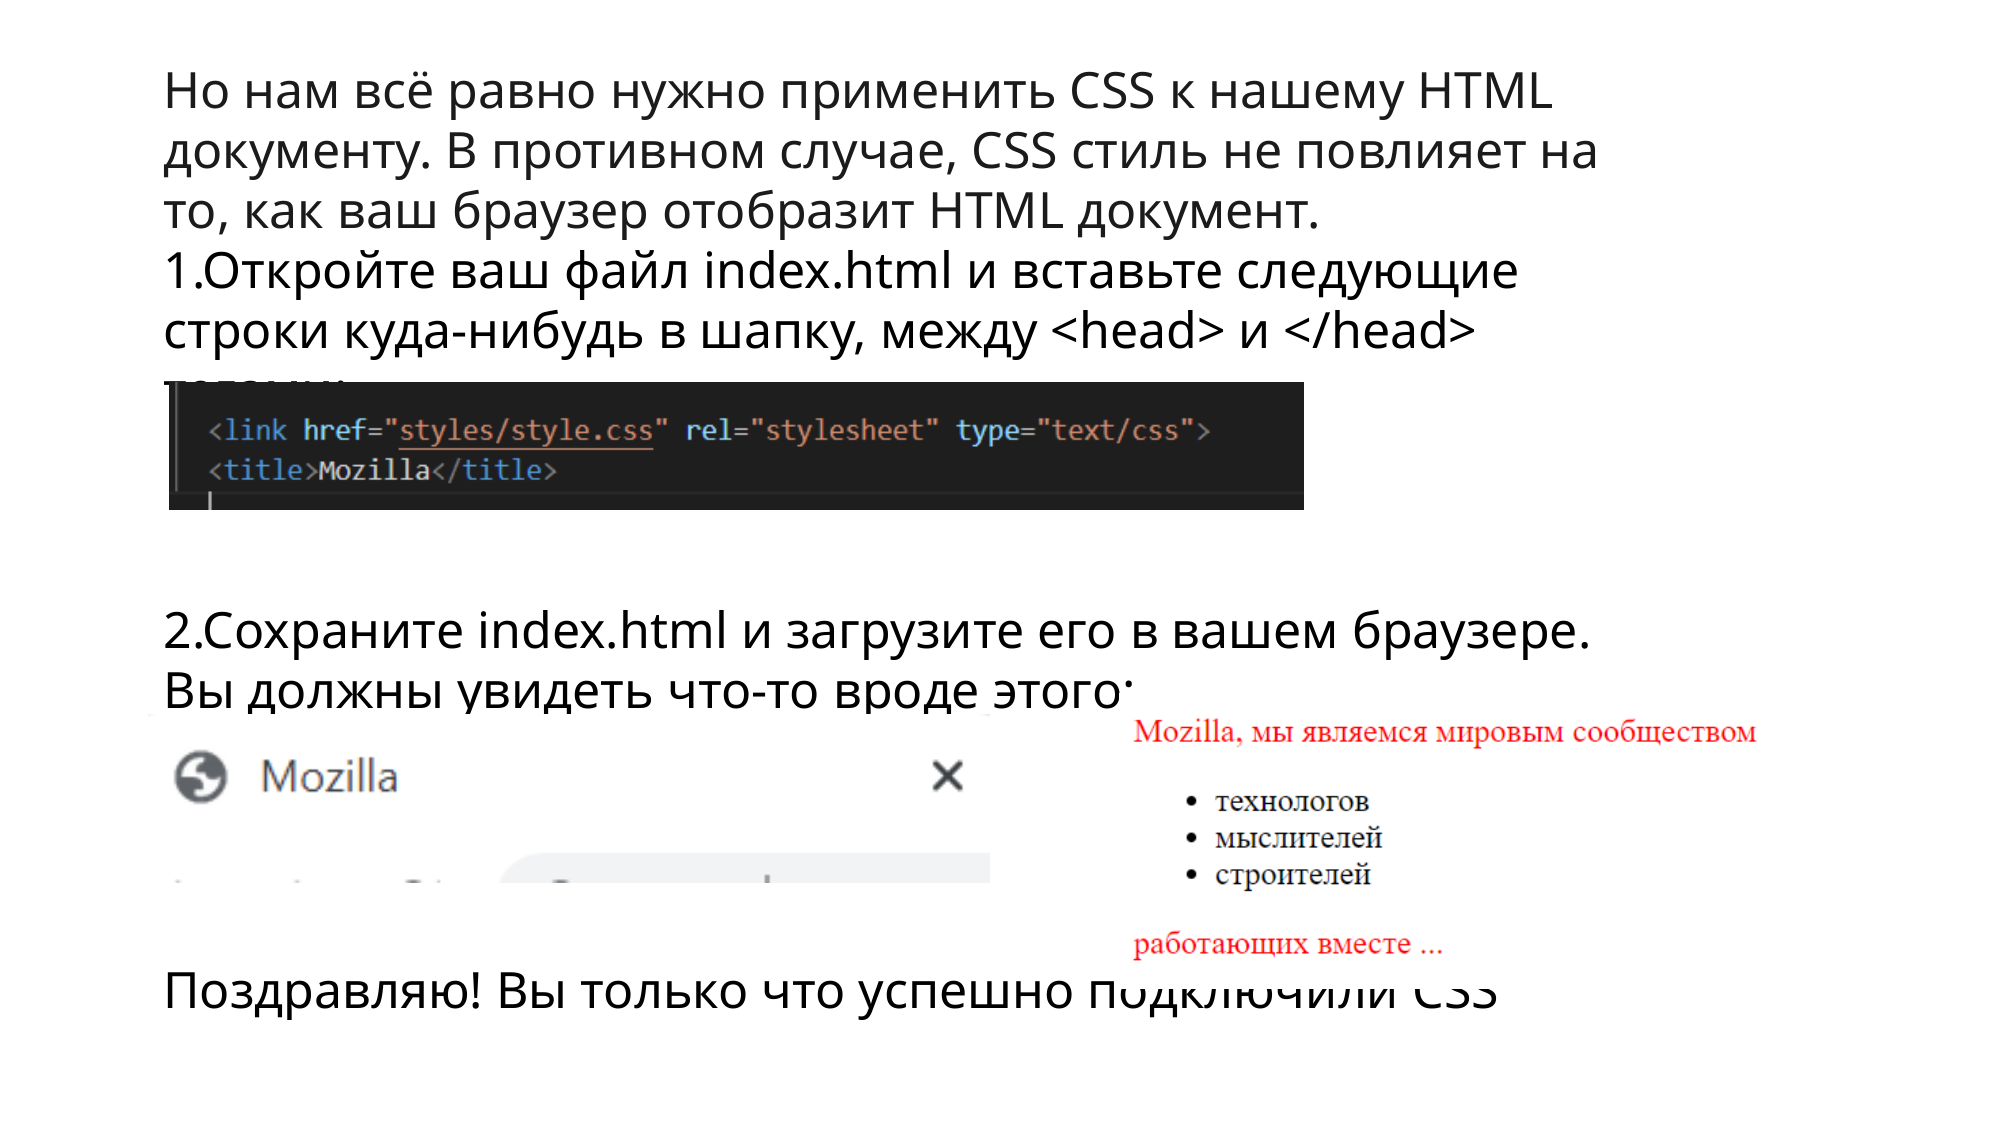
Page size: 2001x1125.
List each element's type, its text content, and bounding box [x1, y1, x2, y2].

picture [1119, 693, 1852, 989]
picture [168, 382, 1304, 510]
picture [148, 714, 990, 883]
subtitle Но нам всё равно нужно применить CSS к нашему HTML документу. В противном случае, CSS стиль не повлияет на то, как ваш браузер отобразит HTML документ. 1.Откройте ваш файл index.html и вставьте следующие строки куда-нибудь в шапку, между <head> и </head> тегами: 2.Сохраните index.html и загрузите его в вашем браузере. Вы должны увидеть что-то вроде этого: Поздравляю! Вы только что успешно подключили CSS [148, 51, 1649, 1125]
